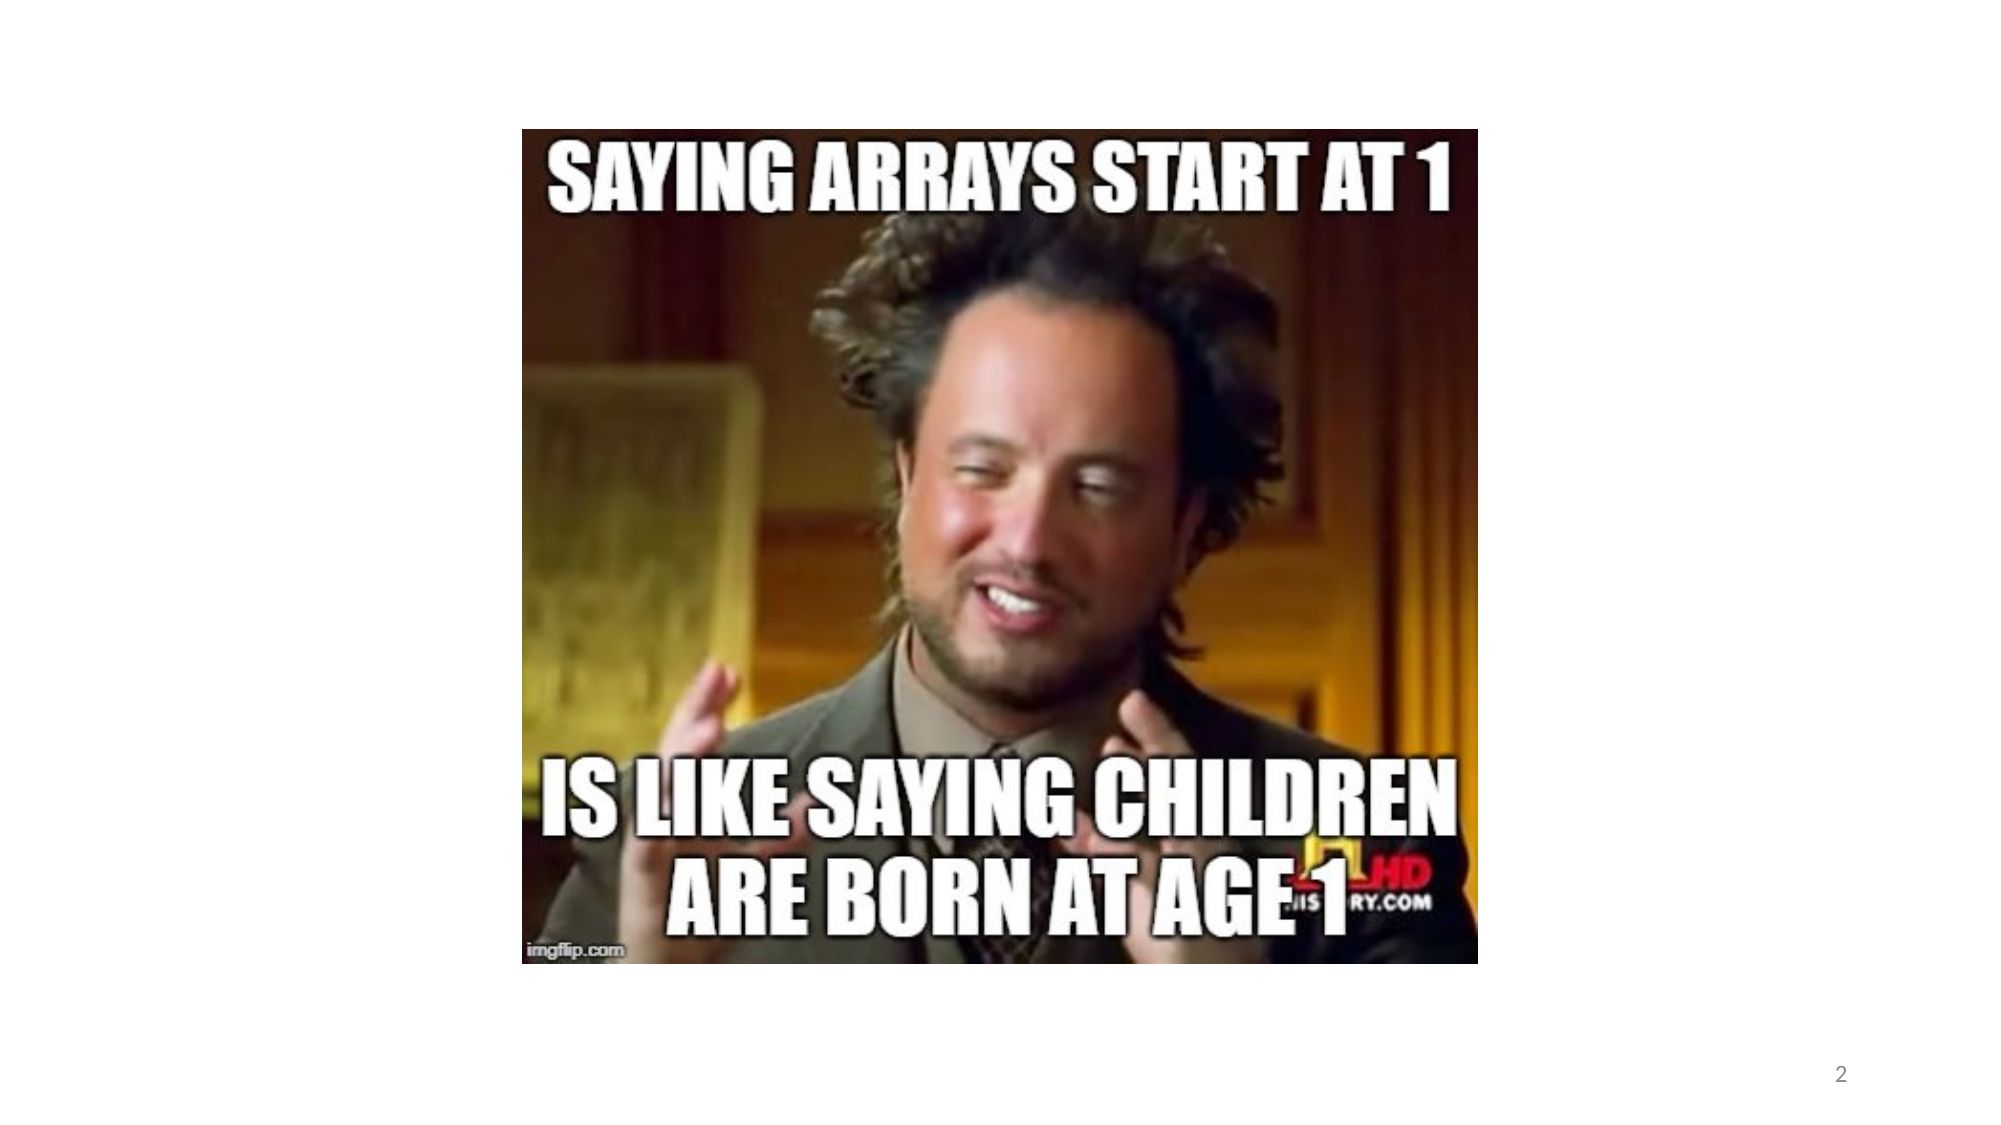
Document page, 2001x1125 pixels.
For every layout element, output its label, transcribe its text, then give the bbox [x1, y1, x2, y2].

picture [522, 129, 1478, 964]
slide_number 2 [1412, 1042, 1863, 1103]
